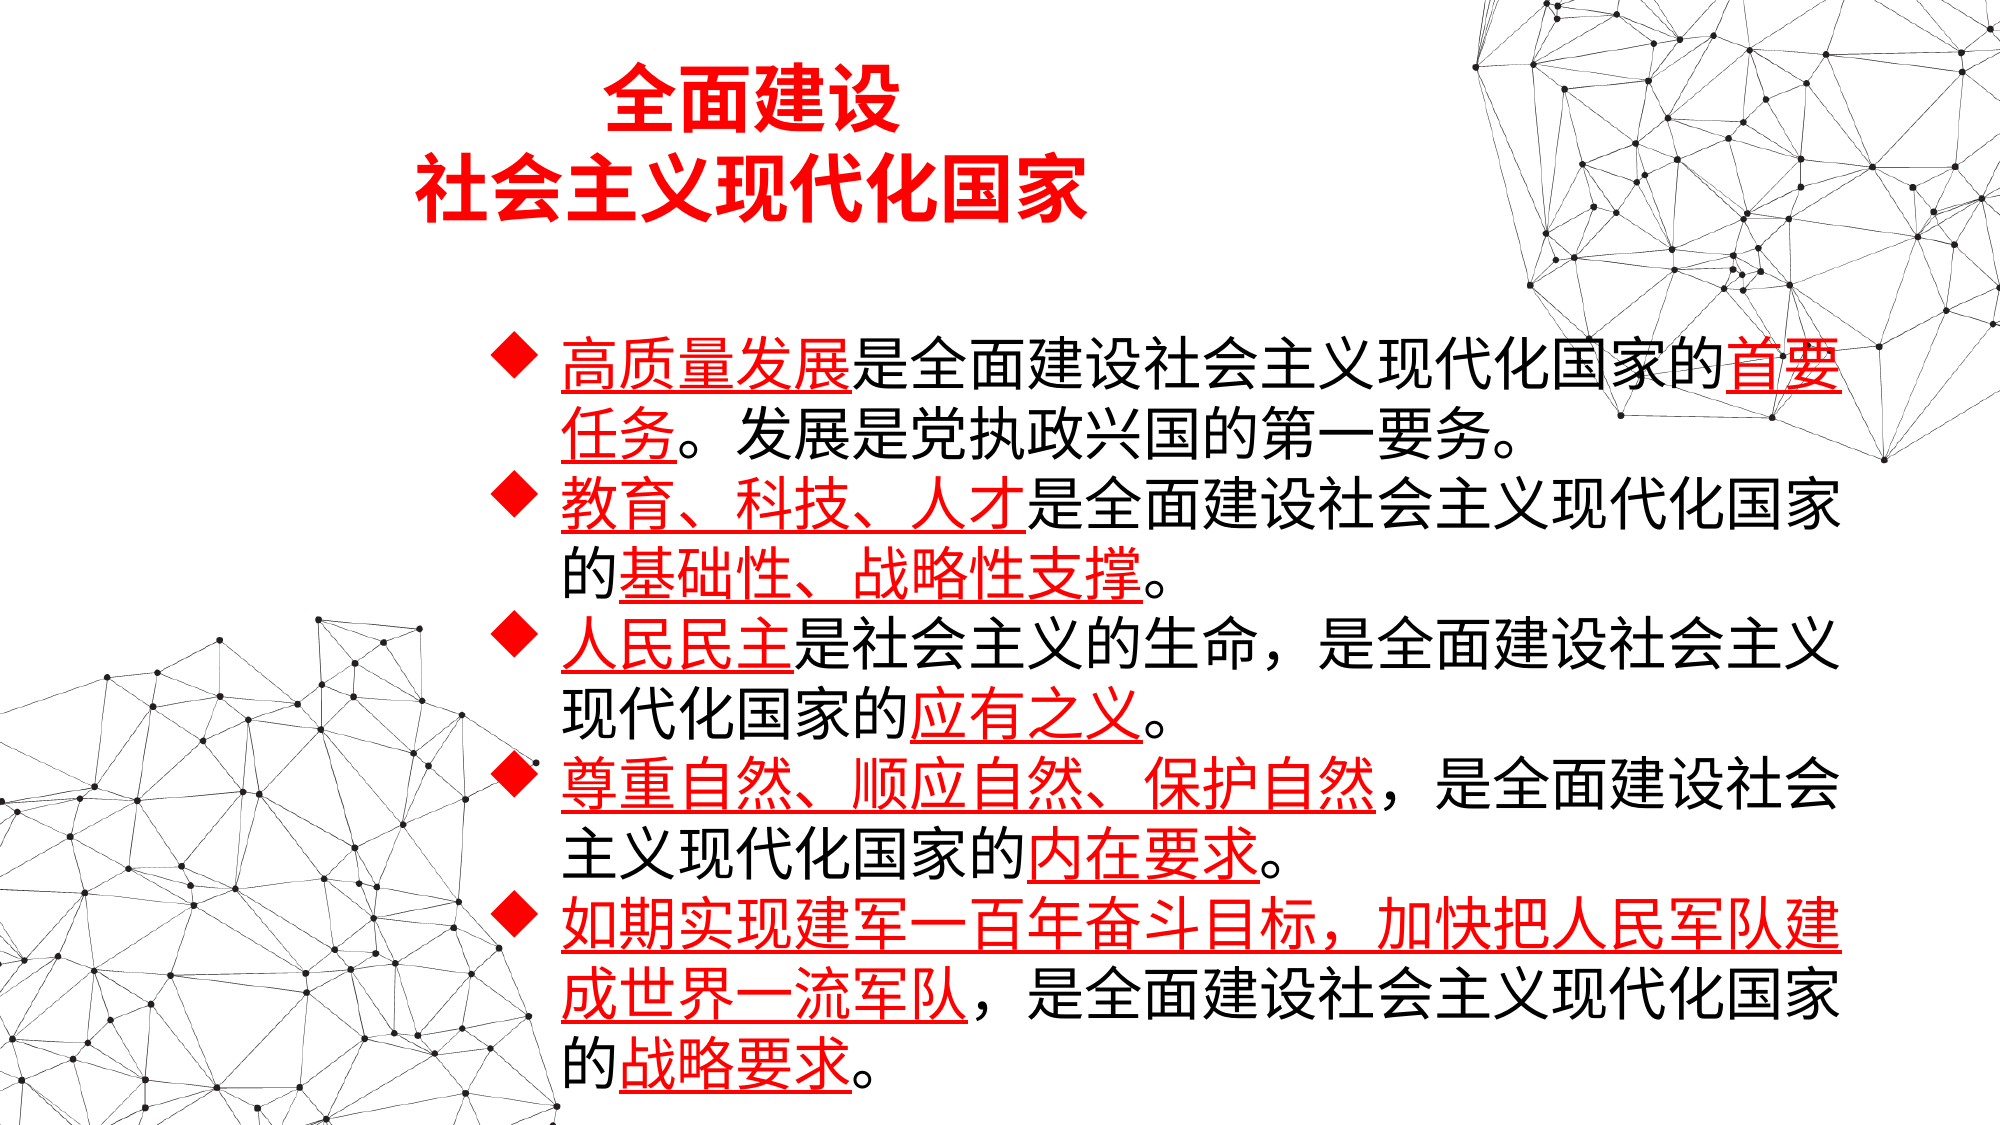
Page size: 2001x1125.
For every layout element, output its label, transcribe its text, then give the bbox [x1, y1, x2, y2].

text_box 全面建设 社会主义现代化国家 [359, 44, 1145, 240]
text_box 高质量发展是全面建设社会主义现代化国家的首要任务。发展是党执政兴国的第一要务。 教育、科技、人才是全面建设社会主义现代化国家的基础性、战略性支撑。 人民民主是社会主义的生命，是全面建设社会主义现代化国家的应有之义。 尊重自然、顺应自然、保护自然，是全面建设社会主义现代化国家的内在要求。 如期实现建军一百年奋斗目标，加快把人民军队建成世界一流军队，是全面建设社会主义现代化国家的战略要求。 [470, 319, 1859, 1105]
picture [0, 0, 2000, 1125]
